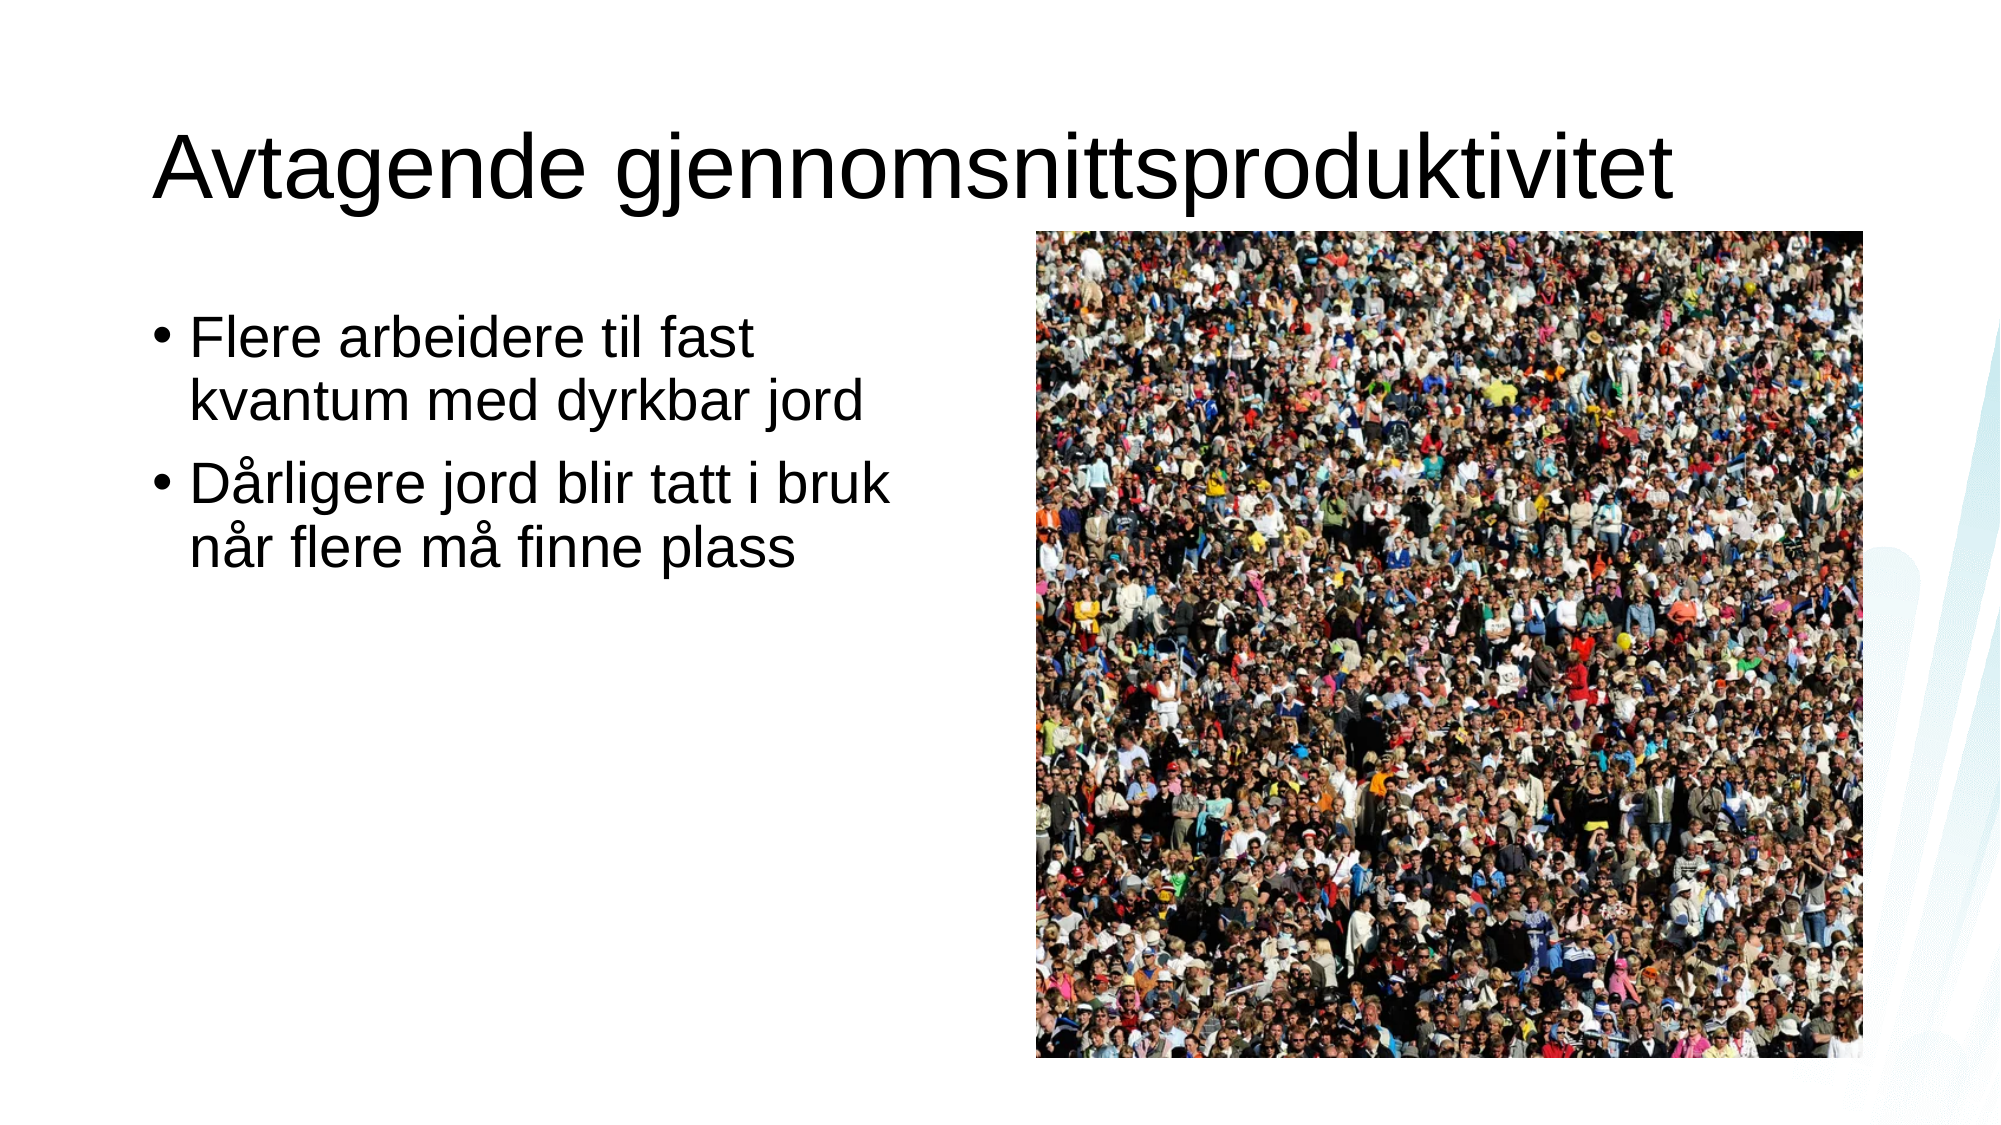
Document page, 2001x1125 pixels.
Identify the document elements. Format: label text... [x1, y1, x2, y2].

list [1036, 231, 1863, 1058]
title Avtagende gjennomsnittsproduktivitet [137, 59, 1863, 278]
list Flere arbeidere til fast kvantum med dyrkbar jord Dårligere jord blir tatt i bruk når flere må finne plass [137, 299, 988, 1014]
picture [0, 0, 2000, 1125]
